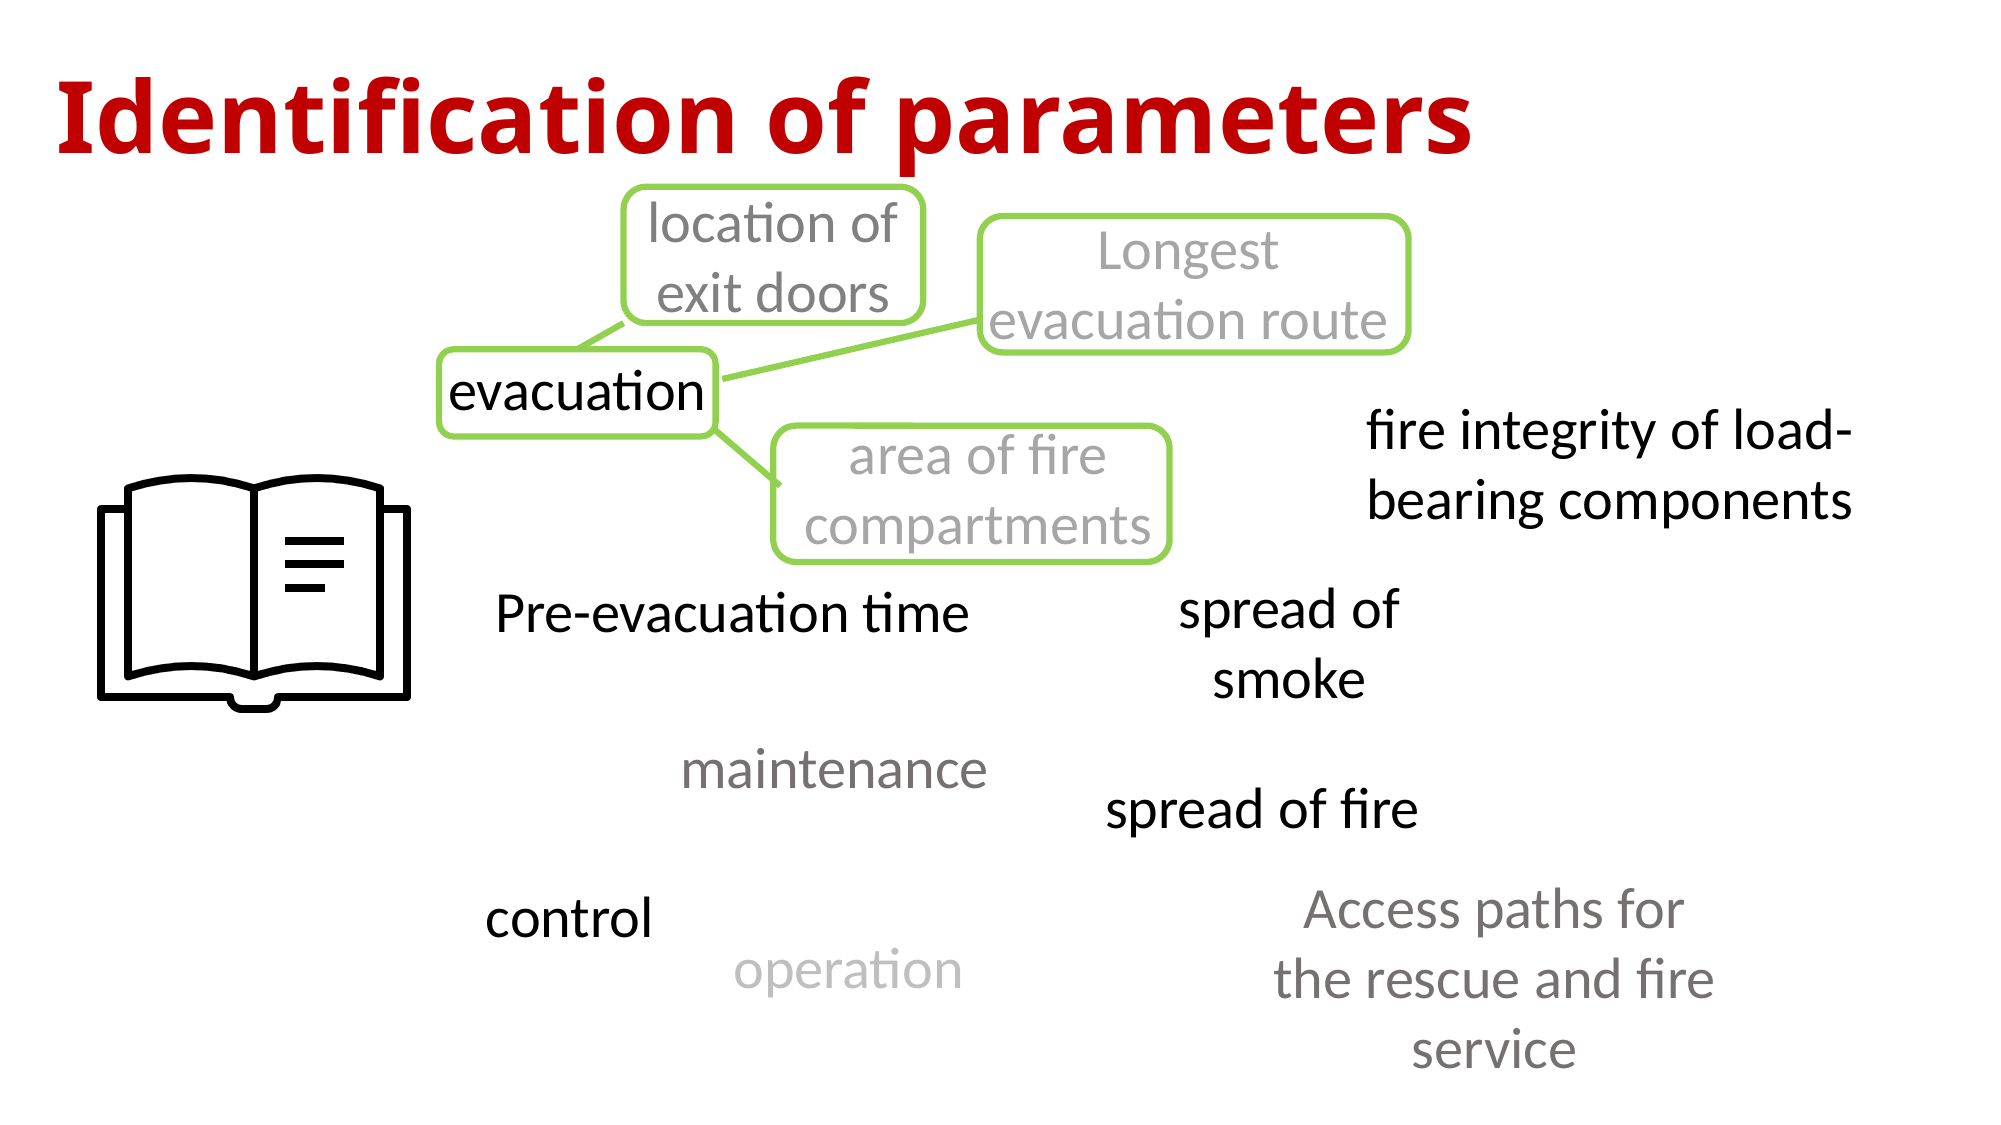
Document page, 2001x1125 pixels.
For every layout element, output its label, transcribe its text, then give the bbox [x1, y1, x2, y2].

text_box [437, 348, 717, 438]
text_box [978, 214, 1410, 354]
text_box Pre-evacuation time [466, 566, 1000, 652]
text_box evacuation [624, 344, 757, 430]
text_box area of fire compartments [780, 408, 1177, 564]
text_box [722, 319, 980, 379]
text_box [772, 424, 1171, 564]
text_box Access paths for the rescue and fire service [1251, 863, 1738, 1088]
text_box evacuation [398, 344, 577, 411]
text_box spread of fire [1083, 763, 1442, 848]
text_box [622, 185, 925, 325]
text_box Identification of parameters [42, 45, 1869, 181]
text_box Longest evacuation route [965, 204, 1412, 359]
text_box maintenance [655, 723, 1014, 808]
picture [65, 411, 442, 787]
text_box control [390, 872, 749, 957]
text_box fire integrity of load-bearing components [1319, 383, 1901, 539]
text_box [715, 430, 781, 487]
text_box operation [669, 923, 1028, 1008]
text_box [577, 323, 624, 350]
text_box location of exit doors [600, 176, 946, 332]
text_box spread of smoke [1116, 562, 1463, 718]
